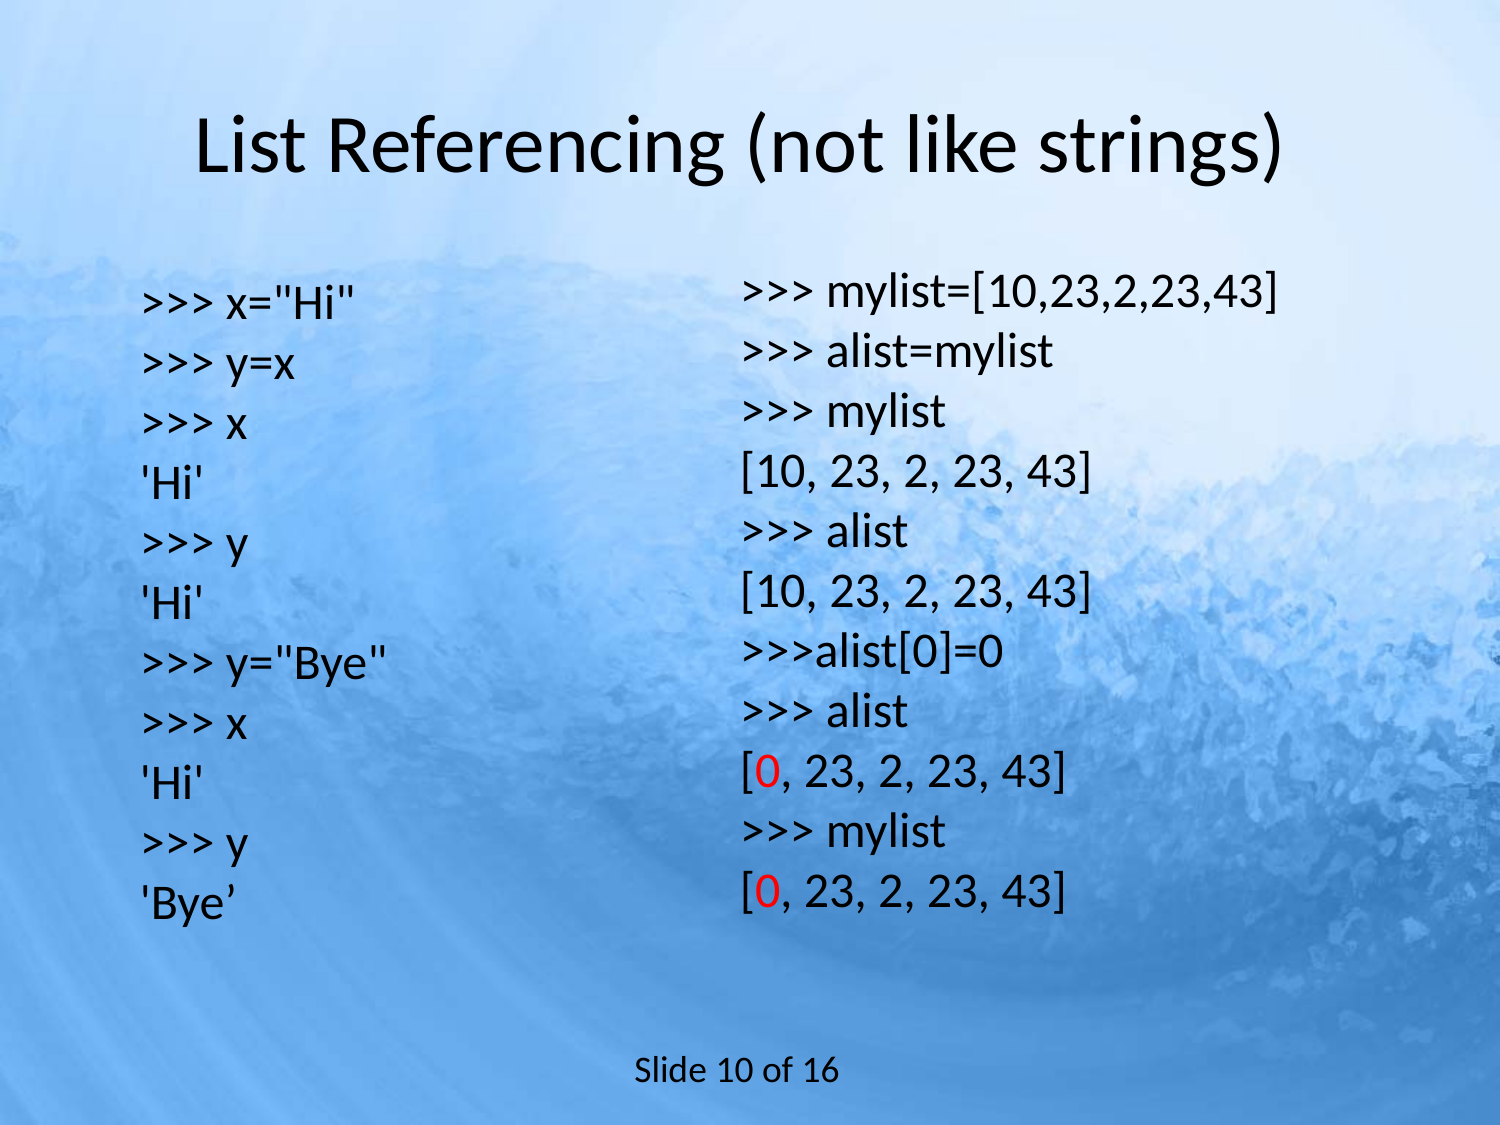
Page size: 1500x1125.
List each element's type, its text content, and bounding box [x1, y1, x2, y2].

title List Referencing (not like strings) [75, 45, 1425, 233]
text_box >>> x="Hi" >>> y=x >>> x 'Hi' >>> y 'Hi' >>> y="Bye" >>> x 'Hi' >>> y 'Bye’ [124, 262, 563, 938]
picture [0, 0, 1500, 1125]
text_box >>> mylist=[10,23,2,23,43] >>> alist=mylist >>> mylist [10, 23, 2, 23, 43] >>> alist [10, 23, 2, 23, 43] >>>alist[0]=0 >>> alist [0, 23, 2, 23, 43] >>> mylist [0, 23, 2, 23, 43] [724, 249, 1325, 925]
